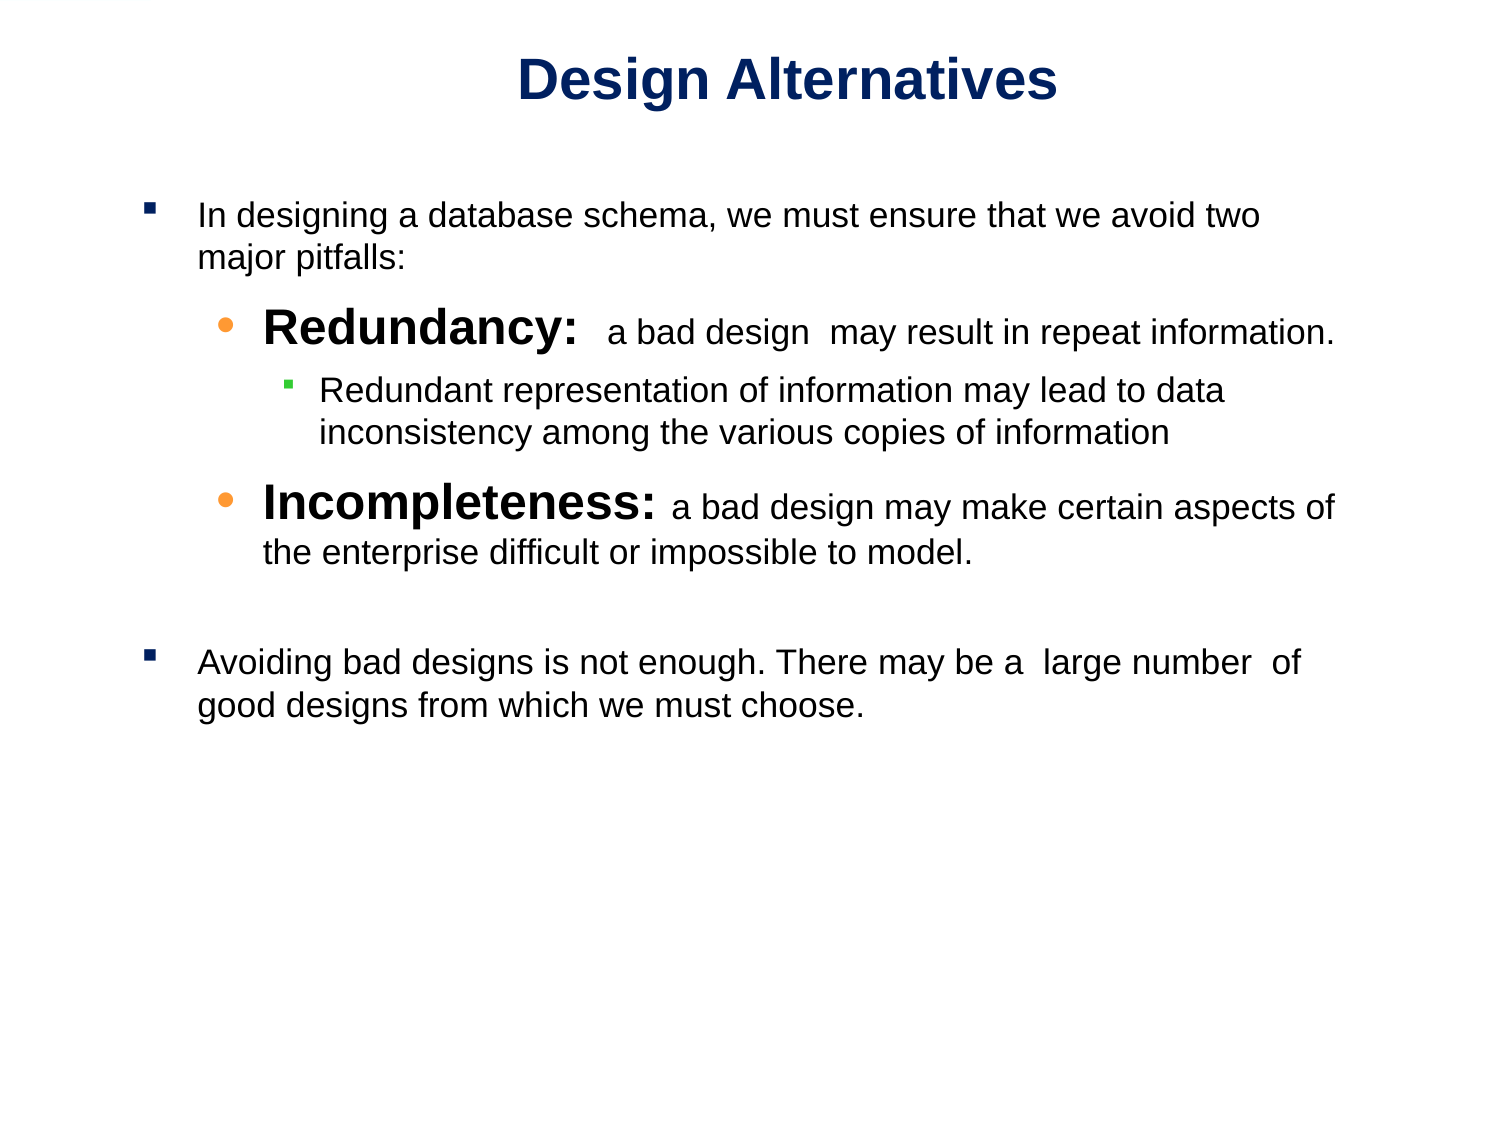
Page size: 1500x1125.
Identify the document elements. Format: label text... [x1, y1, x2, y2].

title Design Alternatives [125, 18, 1452, 120]
list In designing a database schema, we must ensure that we avoid two major pitfalls: Redundancy: a bad design may result in repeat information. Redundant representation of information may lead to data inconsistency among the various copies of information Incompleteness: a bad design may make certain aspects of the enterprise difficult or impossible to model. Avoiding bad designs is not enough. There may be a large number of good designs from which we must choose. [126, 184, 1375, 757]
